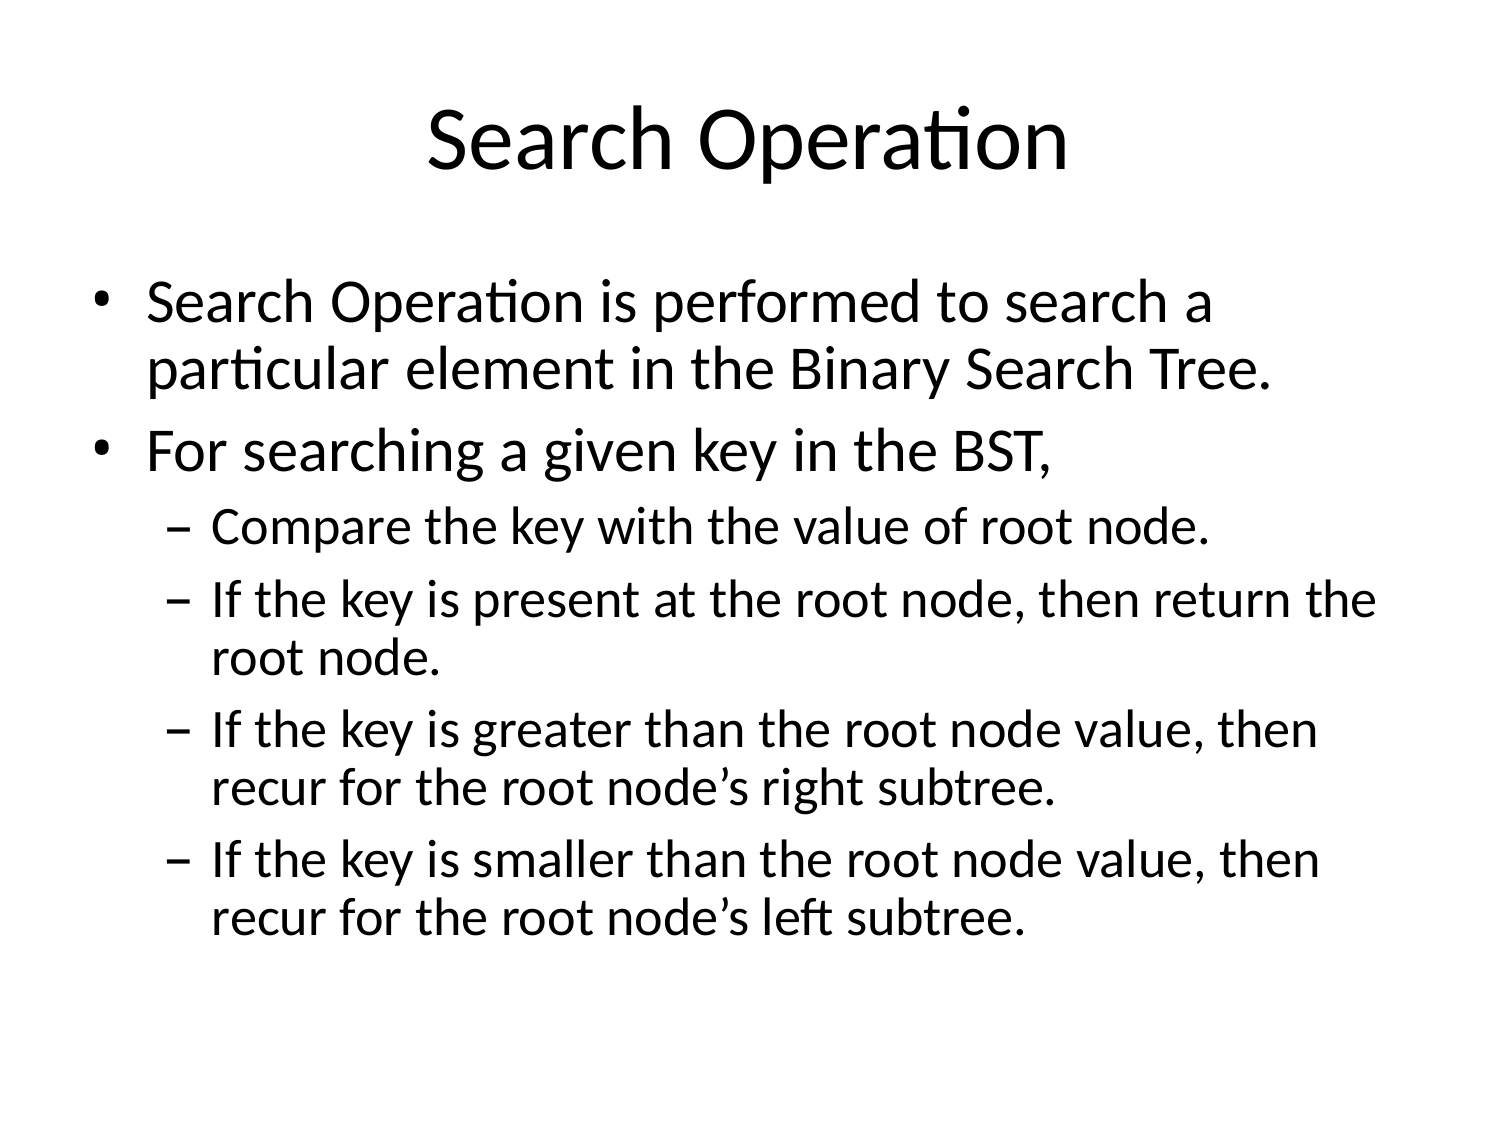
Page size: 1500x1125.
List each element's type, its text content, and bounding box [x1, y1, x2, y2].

title Search Operation [101, 31, 1399, 266]
text_box Search Operation is performed to search a particular element in the Binary Search Tree. For searching a given key in the BST, Compare the key with the value of root node. If the key is present at the root node, then return the root node. If the key is greater than the root node value, then recur for the root node’s right subtree. If the key is smaller than the root node value, then recur for the root node’s left subtree. [87, 256, 1378, 947]
